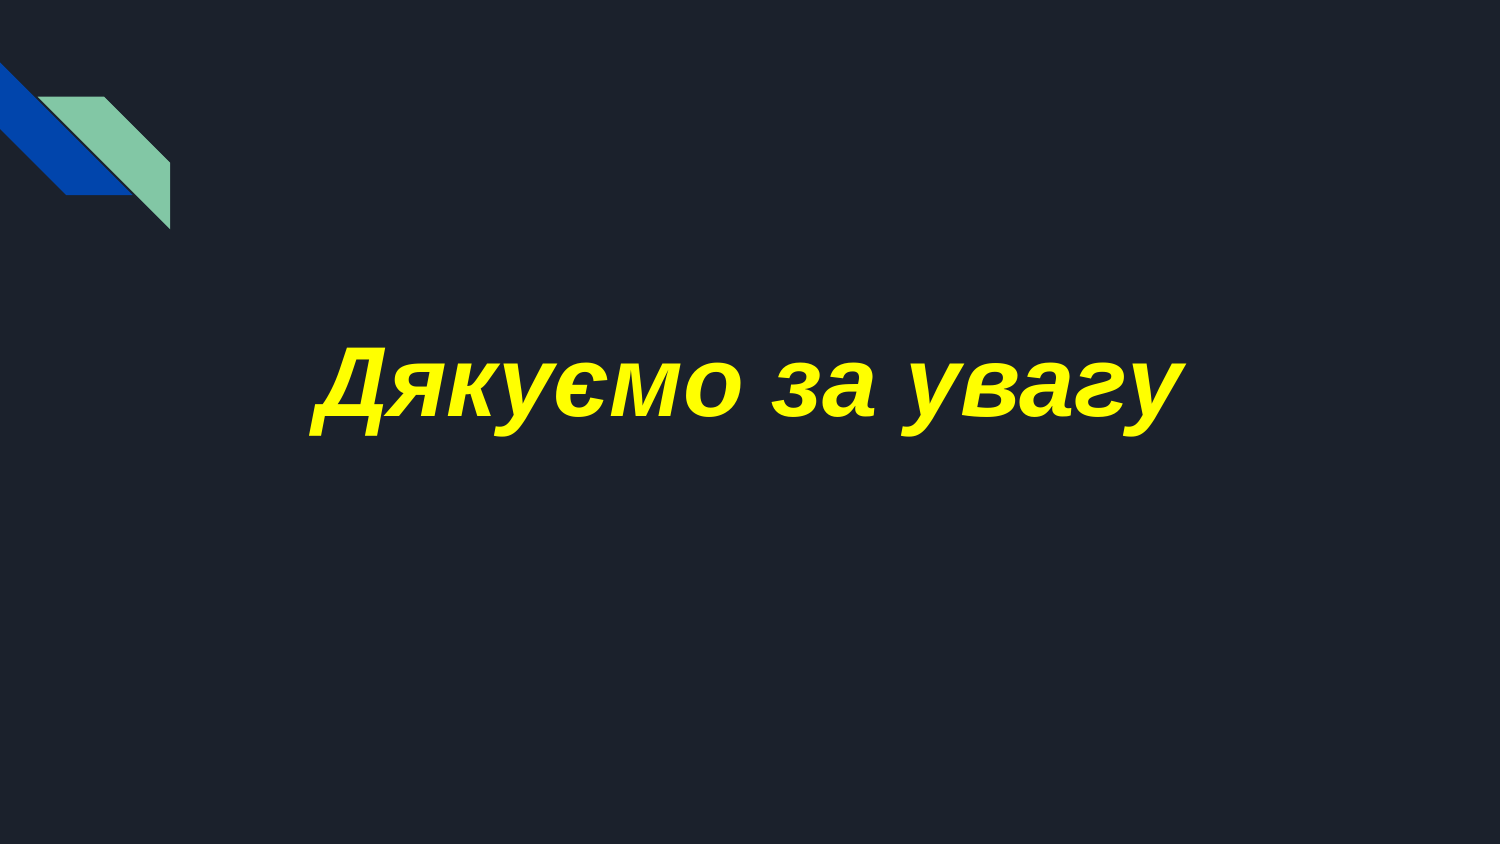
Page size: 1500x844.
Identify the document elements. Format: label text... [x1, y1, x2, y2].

title Дякуємо за увагу [172, 302, 1328, 453]
